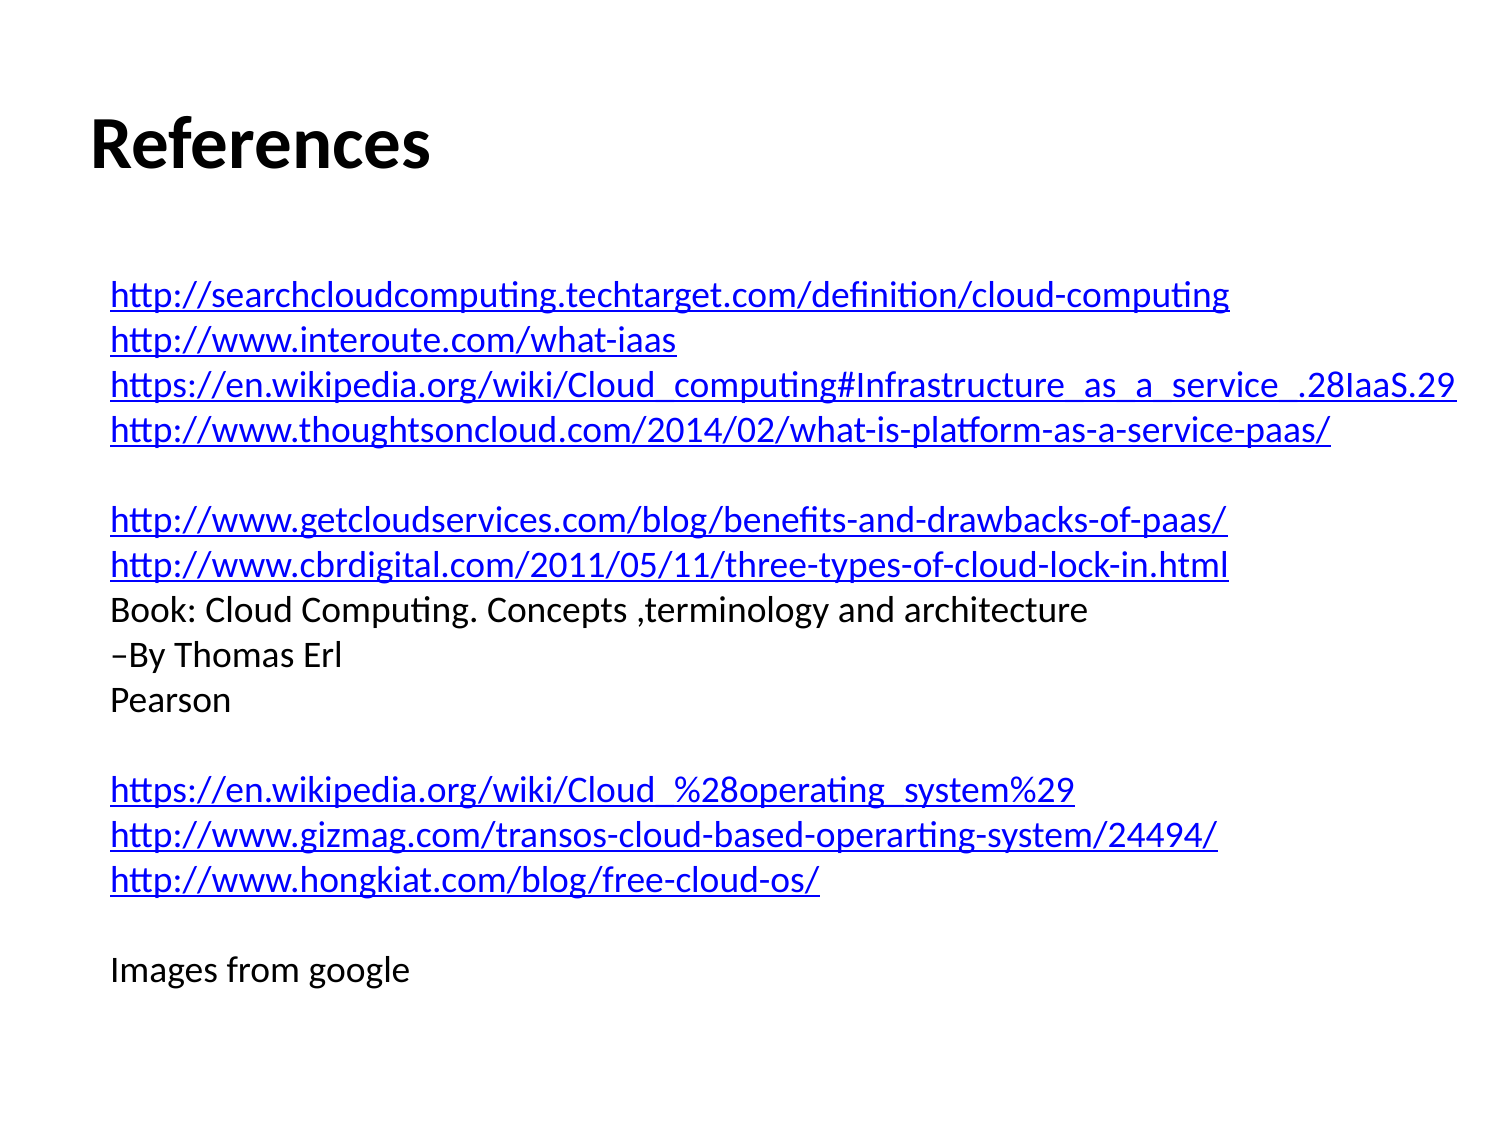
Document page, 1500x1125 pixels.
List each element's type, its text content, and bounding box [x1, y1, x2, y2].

text_box http://searchcloudcomputing.techtarget.com/definition/cloud-computing http://www.interoute.com/what-iaas https://en.wikipedia.org/wiki/Cloud_computing#Infrastructure_as_a_service_.28IaaS.29 http://www.thoughtsoncloud.com/2014/02/what-is-platform-as-a-service-paas/ http://www.getcloudservices.com/blog/benefits-and-drawbacks-of-paas/ http://www.cbrdigital.com/2011/05/11/three-types-of-cloud-lock-in.html Book: Cloud Computing. Concepts ,terminology and architecture –By Thomas Erl Pearson https://en.wikipedia.org/wiki/Cloud_%28operating_system%29 http://www.gizmag.com/transos-cloud-based-operarting-system/24494/ http://www.hongkiat.com/blog/free-cloud-os/ Images from google [95, 262, 1472, 1125]
title References [75, 45, 1425, 233]
